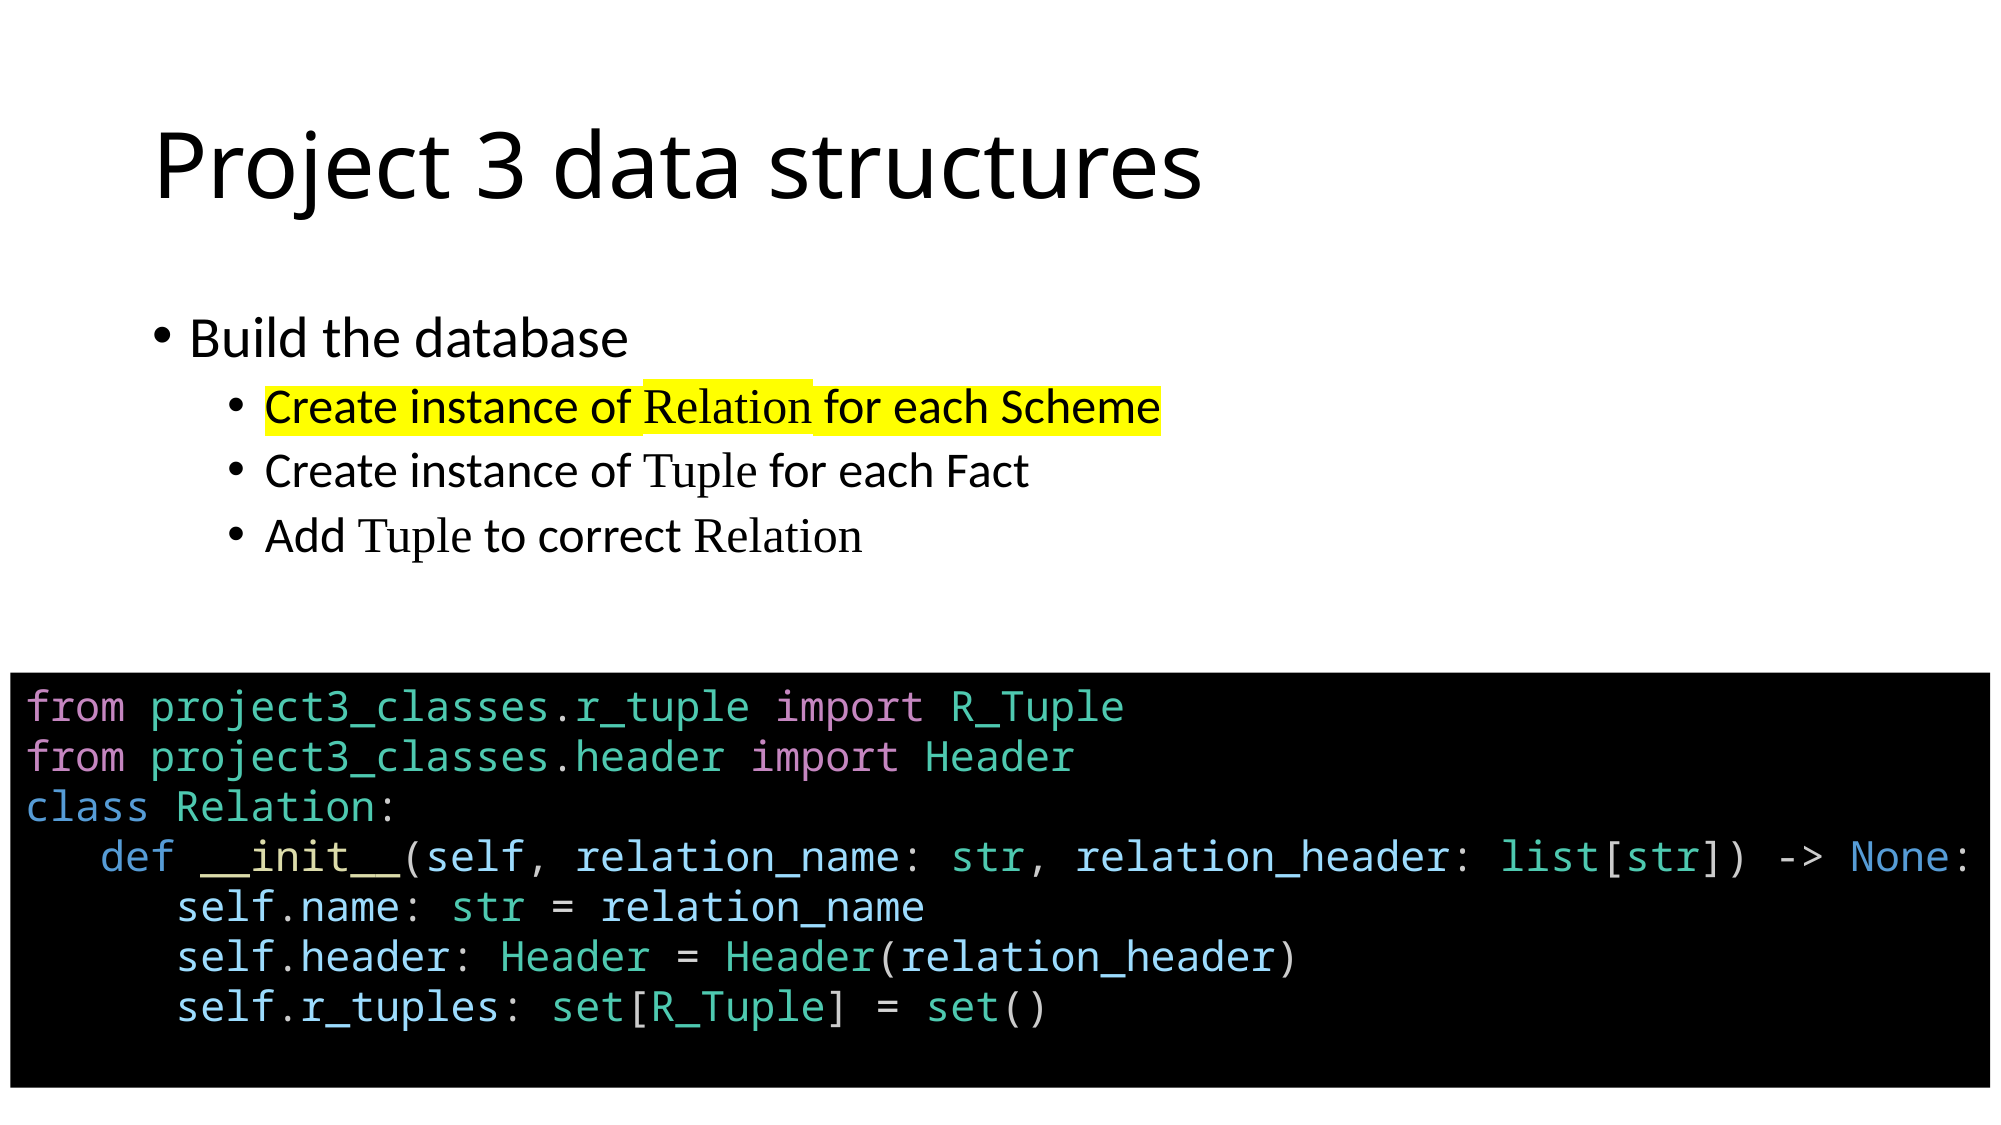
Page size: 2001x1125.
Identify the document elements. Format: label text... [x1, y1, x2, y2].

text_box from project3_classes.r_tuple import R_Tuple from project3_classes.header import Header class Relation: def __init__(self, relation_name: str, relation_header: list[str]) -> None: self.name: str = relation_name self.header: Header = Header(relation_header) self.r_tuples: set[R_Tuple] = set() [10, 672, 1991, 1088]
title Project 3 data structures [137, 59, 1863, 278]
list Build the database Create instance of Relation for each Scheme Create instance of Tuple for each Fact Add Tuple to correct Relation [137, 299, 1426, 672]
